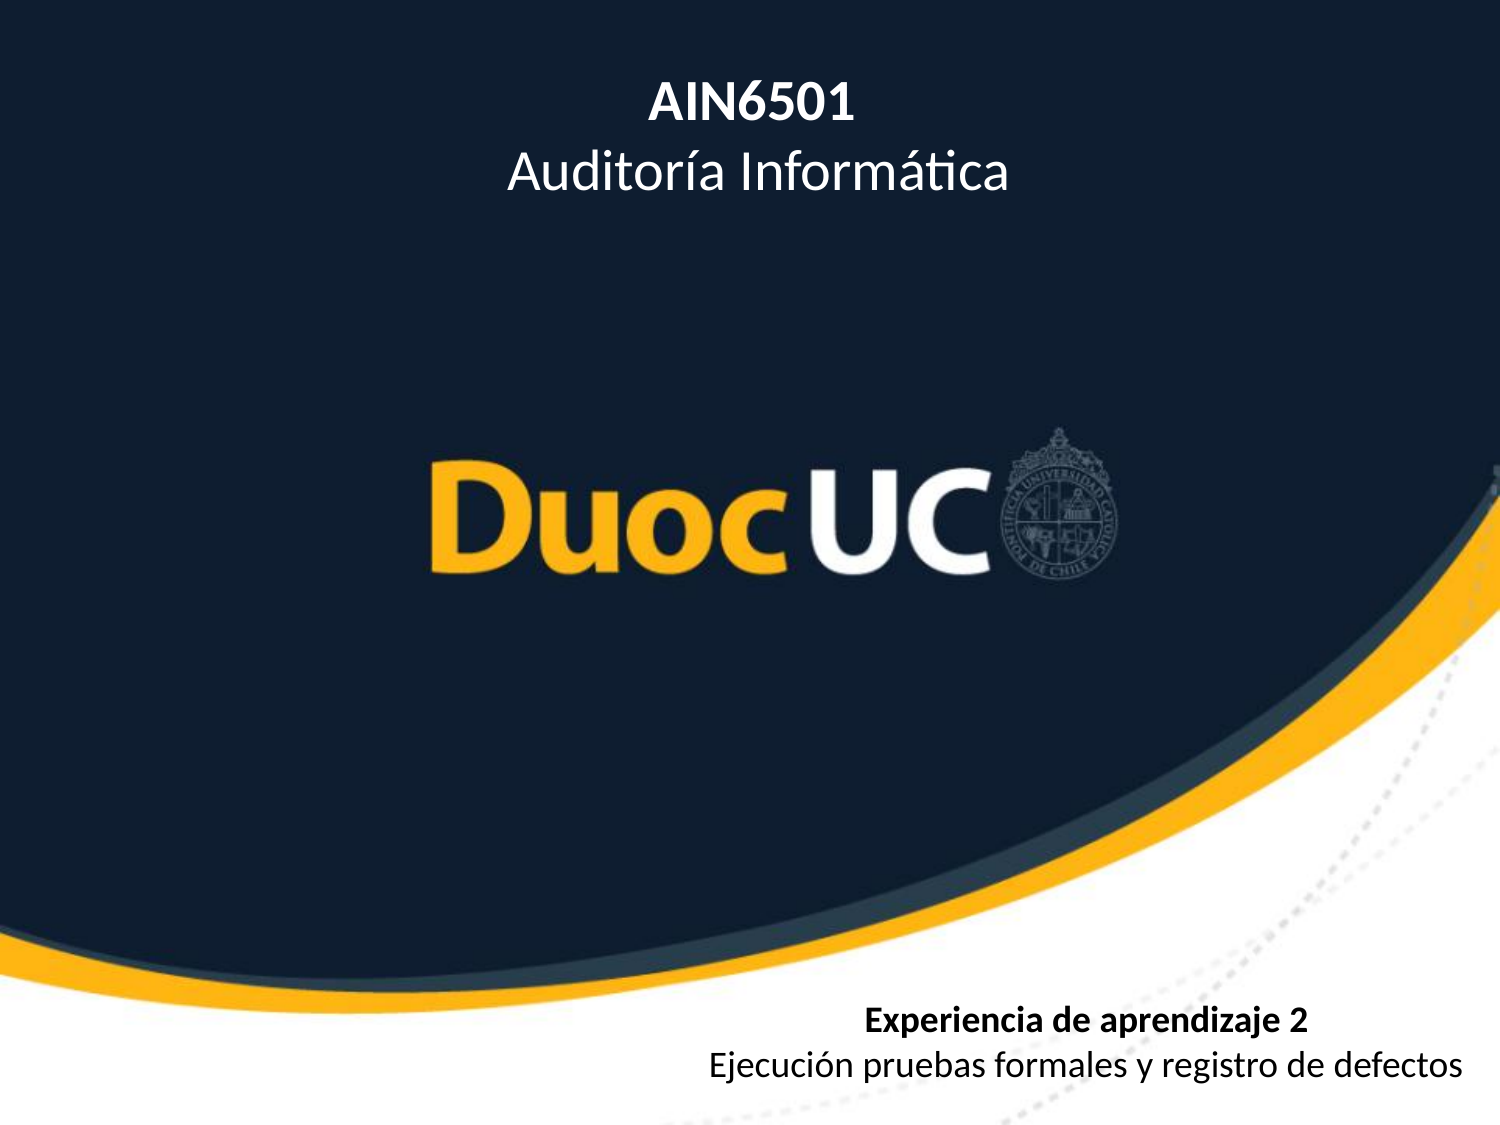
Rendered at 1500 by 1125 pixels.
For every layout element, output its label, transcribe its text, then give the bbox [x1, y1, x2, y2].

text_box Experiencia de aprendizaje 2 Ejecución pruebas formales y registro de defectos [643, 987, 1500, 1093]
text_box AIN6501 Auditoría Informática [492, 54, 1026, 210]
picture [0, 0, 1500, 1125]
